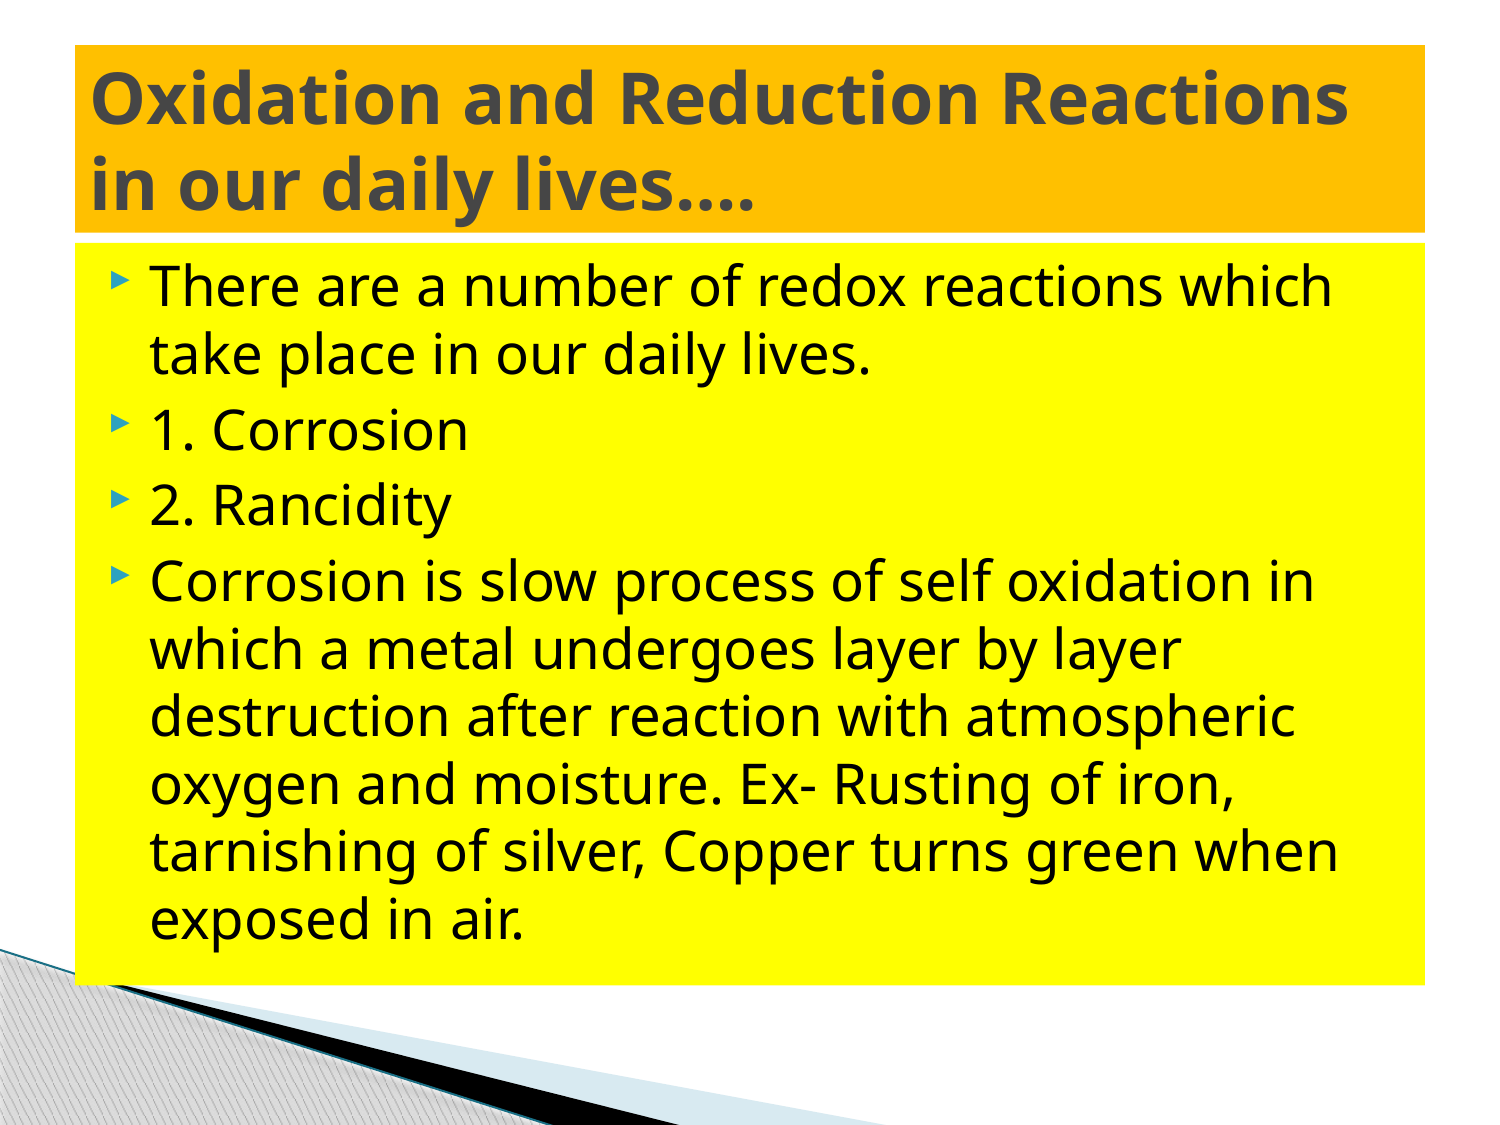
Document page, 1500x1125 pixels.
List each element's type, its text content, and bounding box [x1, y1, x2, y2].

title Oxidation and Reduction Reactions in our daily lives…. [75, 45, 1425, 233]
list There are a number of redox reactions which take place in our daily lives. 1. Corrosion 2. Rancidity Corrosion is slow process of self oxidation in which a metal undergoes layer by layer destruction after reaction with atmospheric oxygen and moisture. Ex- Rusting of iron, tarnishing of silver, Copper turns green when exposed in air. [74, 242, 1426, 986]
